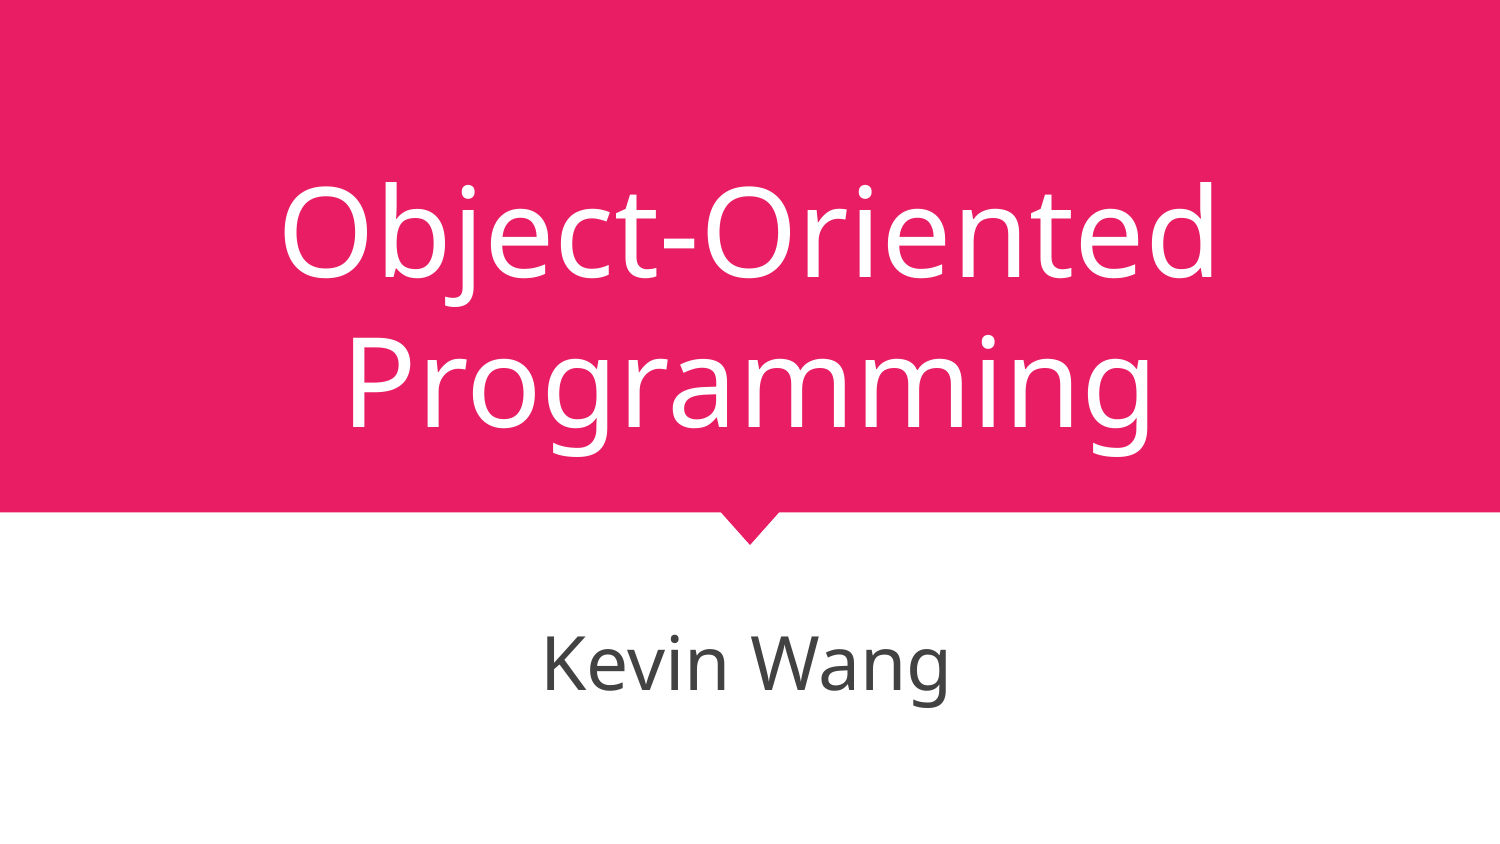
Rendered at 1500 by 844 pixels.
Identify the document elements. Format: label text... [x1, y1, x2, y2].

subtitle Kevin Wang [67, 557, 1427, 765]
title Object-Oriented Programming [164, 287, 1336, 468]
